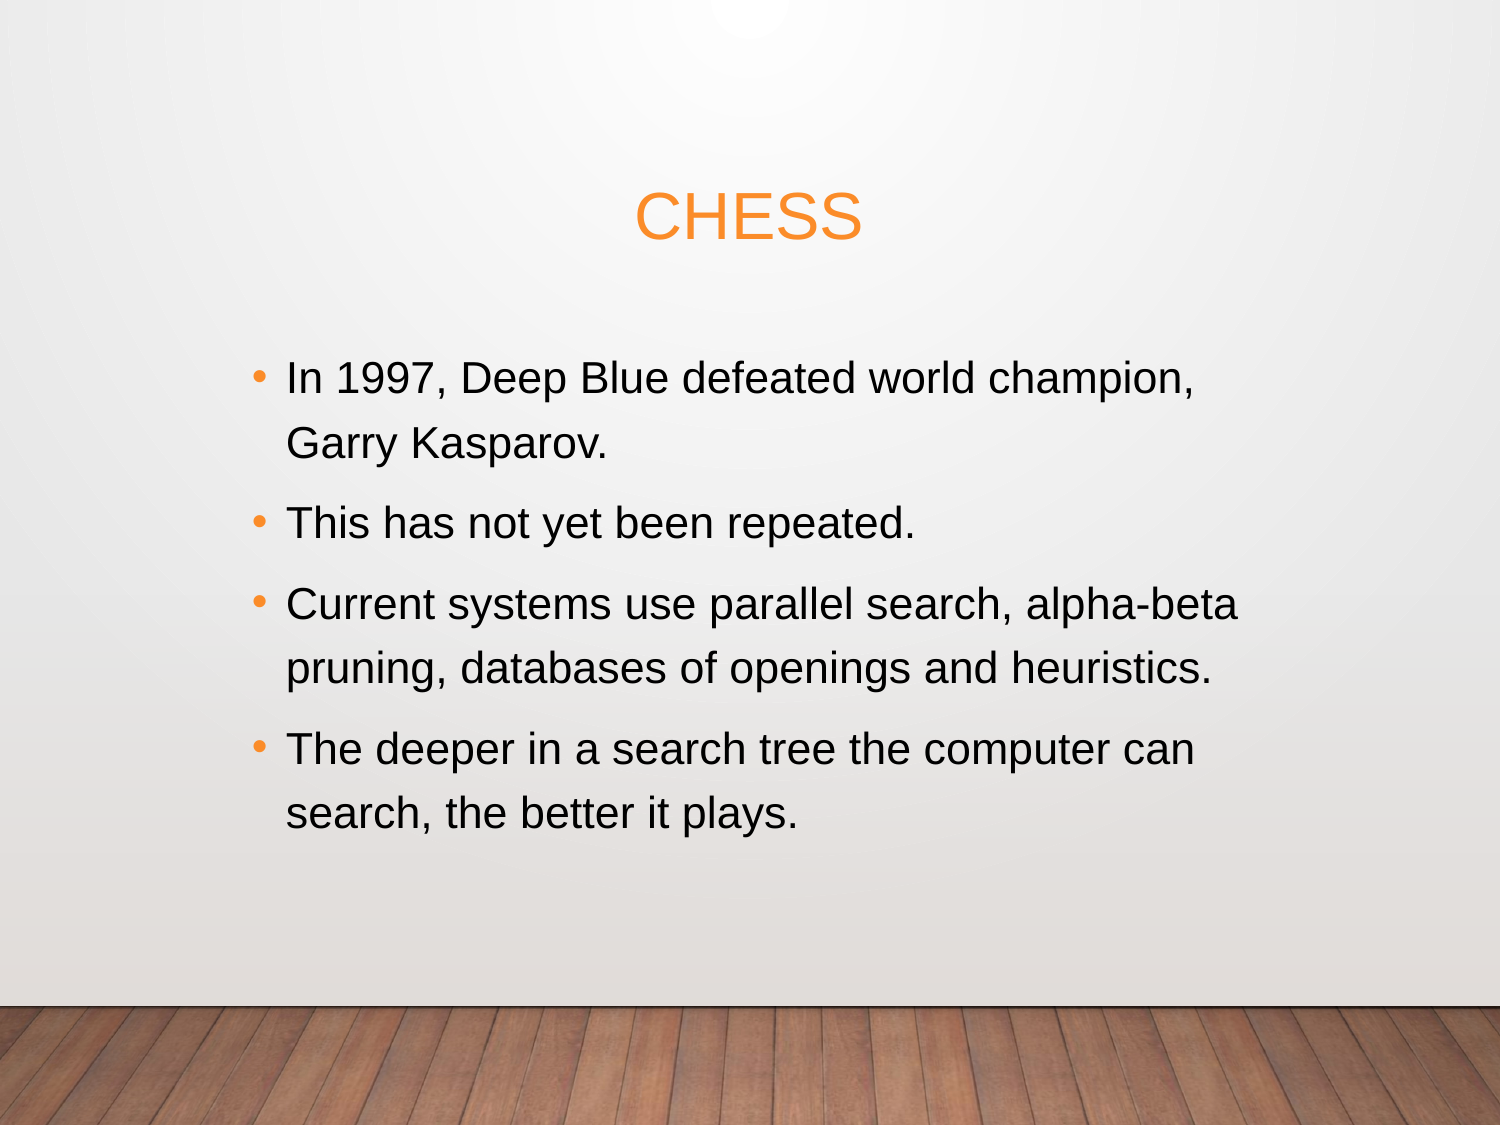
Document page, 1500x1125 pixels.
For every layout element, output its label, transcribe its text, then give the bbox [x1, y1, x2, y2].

list In 1997, Deep Blue defeated world champion, Garry Kasparov. This has not yet been repeated. Current systems use parallel search, alpha-beta pruning, databases of openings and heuristics. The deeper in a search tree the computer can search, the better it plays. [236, 330, 1263, 897]
title Chess [236, 131, 1263, 305]
picture [0, 1006, 1500, 1125]
